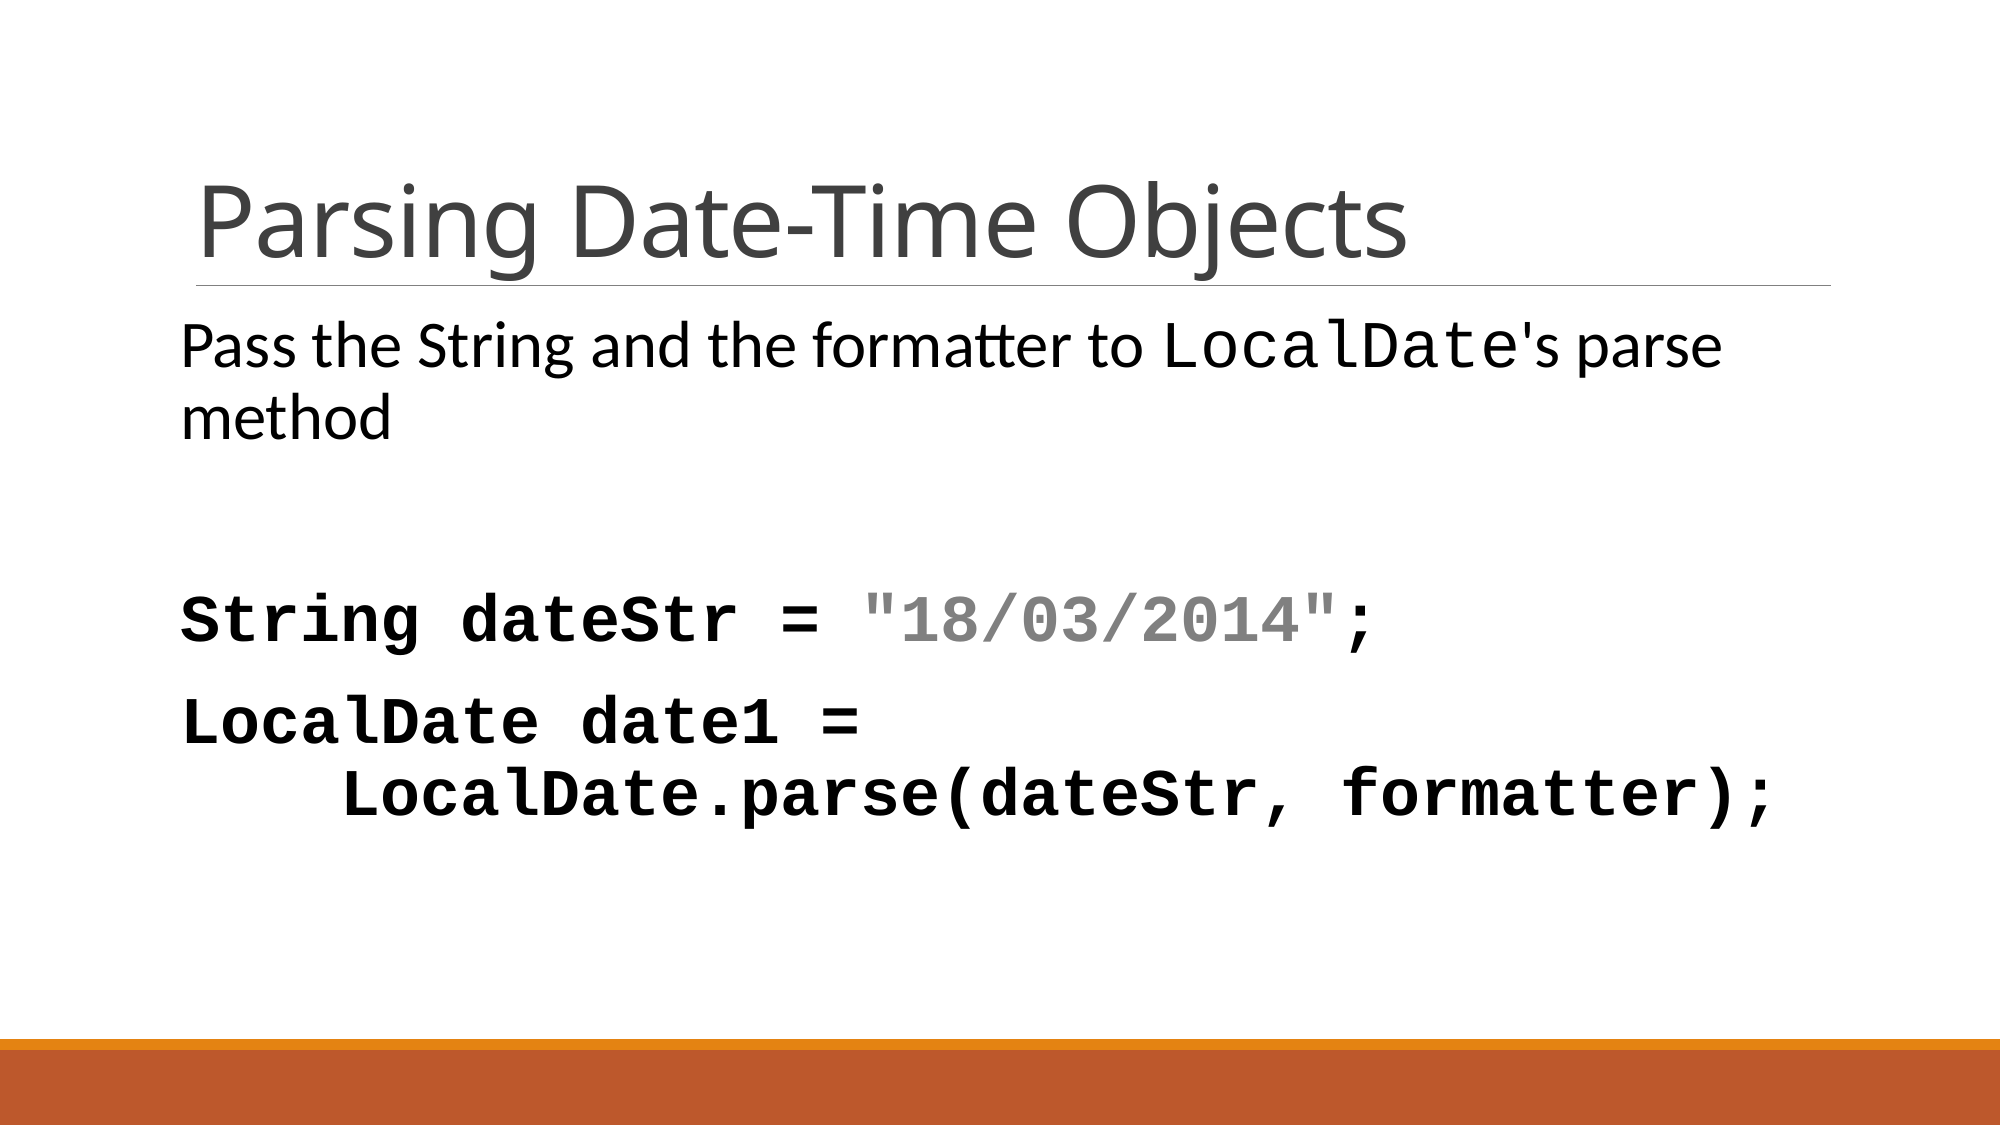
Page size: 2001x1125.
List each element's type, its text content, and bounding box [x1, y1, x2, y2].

title Parsing Date-Time Objects [180, 47, 1830, 285]
list Pass the String and the formatter to LocalDate's parse method String dateStr = "18/03/2014"; LocalDate date1 = LocalDate.parse(dateStr, formatter); [180, 302, 1830, 963]
